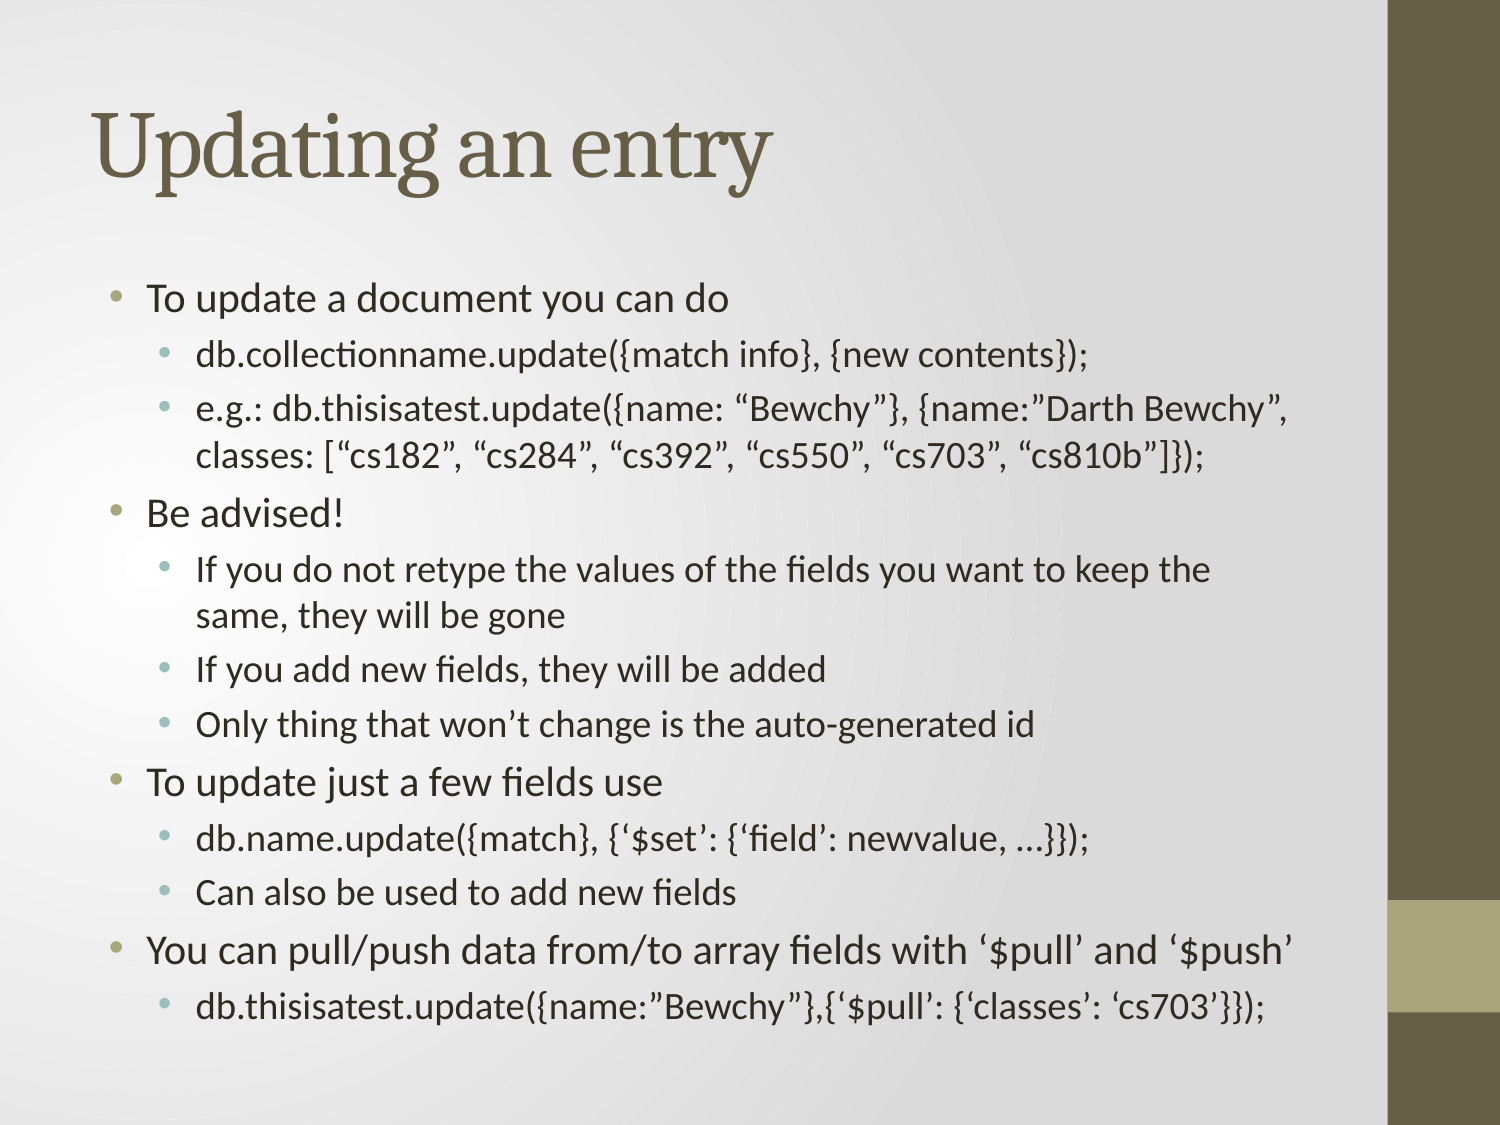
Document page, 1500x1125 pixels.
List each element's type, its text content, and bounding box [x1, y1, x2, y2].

title Updating an entry [75, 45, 1325, 233]
list To update a document you can do db.collectionname.update({match info}, {new contents}); e.g.: db.thisisatest.update({name: “Bewchy”}, {name:”Darth Bewchy”, classes: [“cs182”, “cs284”, “cs392”, “cs550”, “cs703”, “cs810b”]}); Be advised! If you do not retype the values of the fields you want to keep the same, they will be gone If you add new fields, they will be added Only thing that won’t change is the auto-generated id To update just a few fields use db.name.update({match}, {‘$set’: {‘field’: newvalue, …}}); Can also be used to add new fields You can pull/push data from/to array fields with ‘$pull’ and ‘$push’ db.thisisatest.update({name:”Bewchy”},{‘$pull’: {‘classes’: ‘cs703’}}); [75, 262, 1325, 1050]
